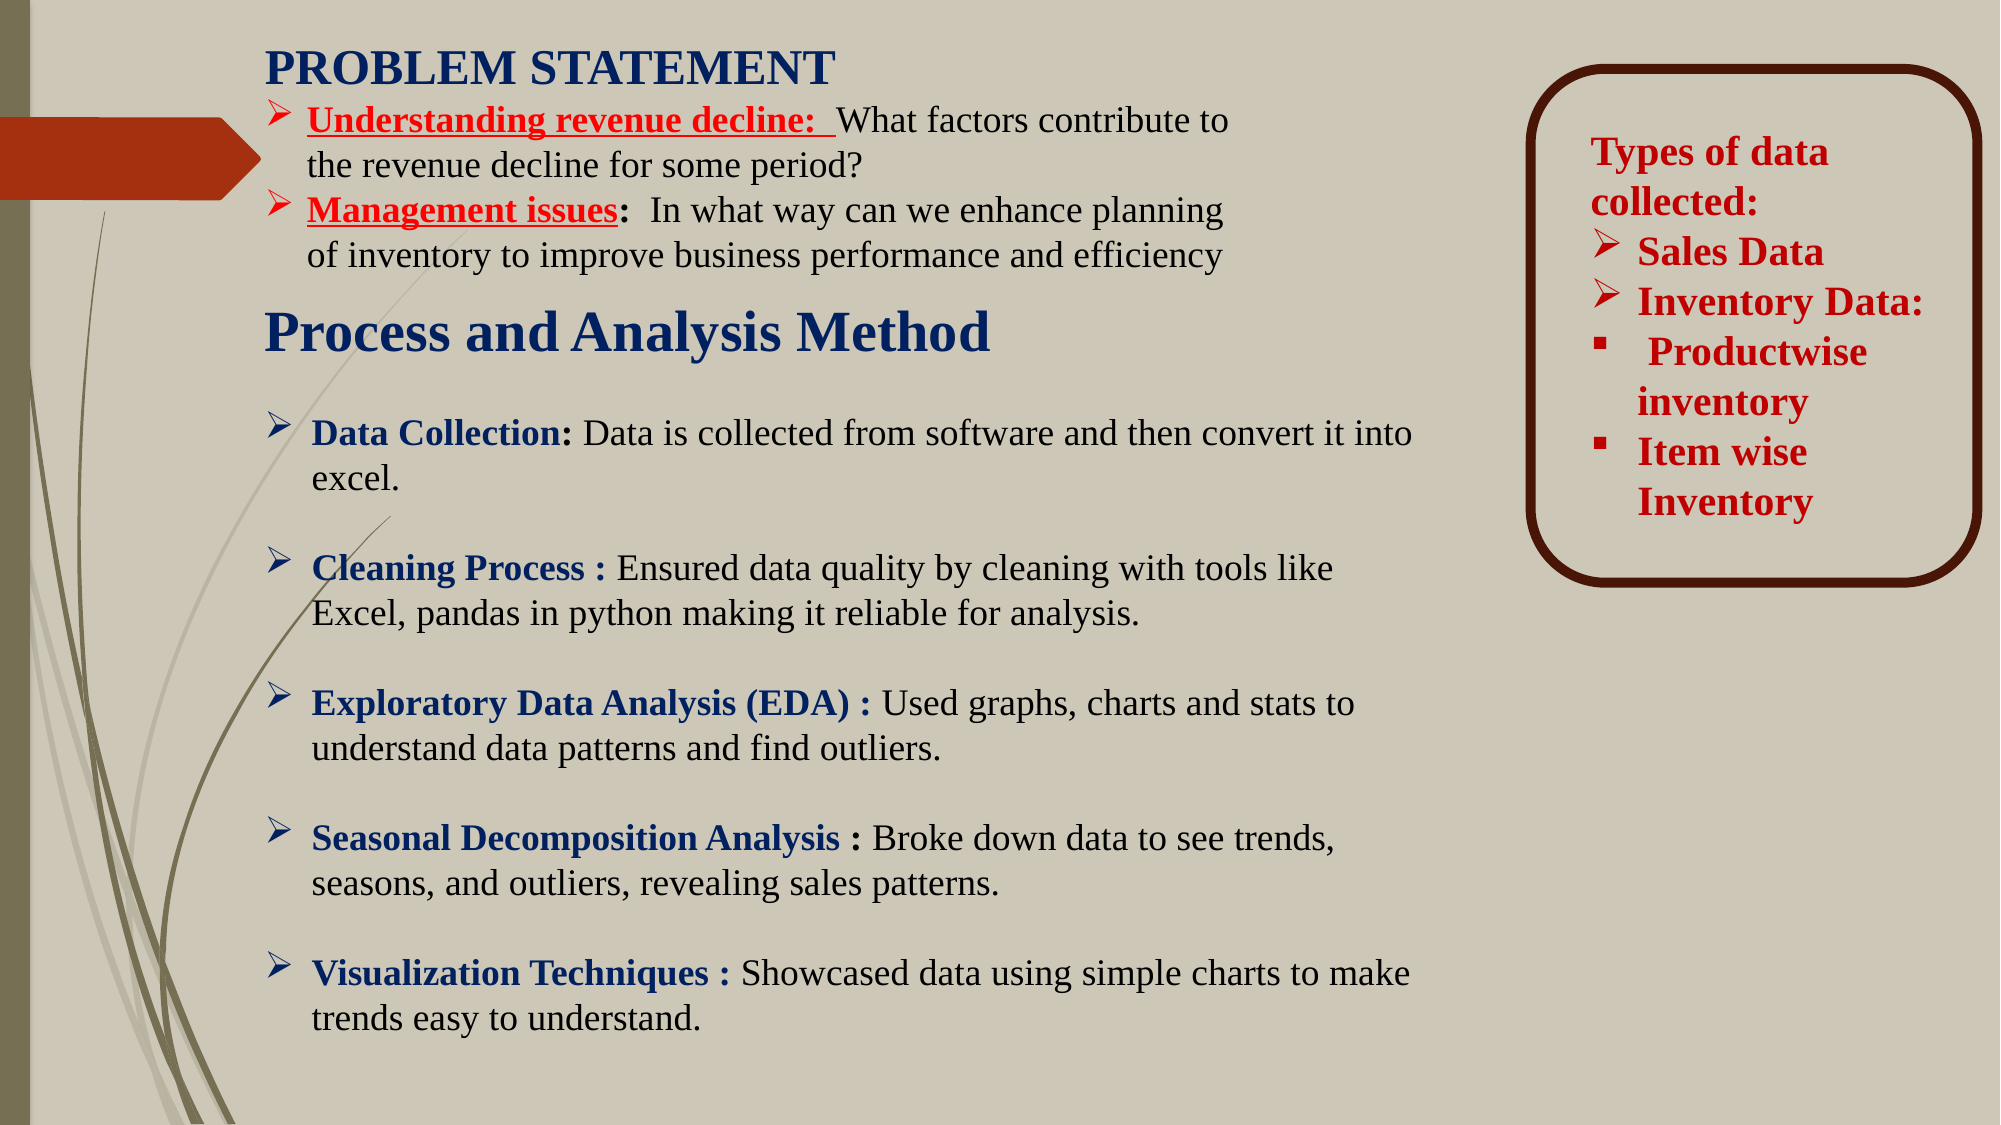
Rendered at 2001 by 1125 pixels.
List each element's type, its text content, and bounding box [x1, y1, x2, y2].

text_box PROBLEM STATEMENT Understanding revenue decline: What factors contribute to the revenue decline for some period? Management issues: In what way can we enhance planning of inventory to improve business performance and efficiency [249, 27, 1250, 283]
text_box [1529, 67, 1979, 584]
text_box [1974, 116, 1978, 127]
text_box Process and Analysis Method Data Collection: Data is collected from software and then convert it into excel. Cleaning Process : Ensured data quality by cleaning with tools like Excel, pandas in python making it reliable for analysis. Exploratory Data Analysis (EDA) : Used graphs, charts and stats to understand data patterns and find outliers. Seasonal Decomposition Analysis : Broke down data to see trends, seasons, and outliers, revealing sales patterns. Visualization Techniques : Showcased data using simple charts to make trends easy to understand. [249, 285, 1436, 1045]
